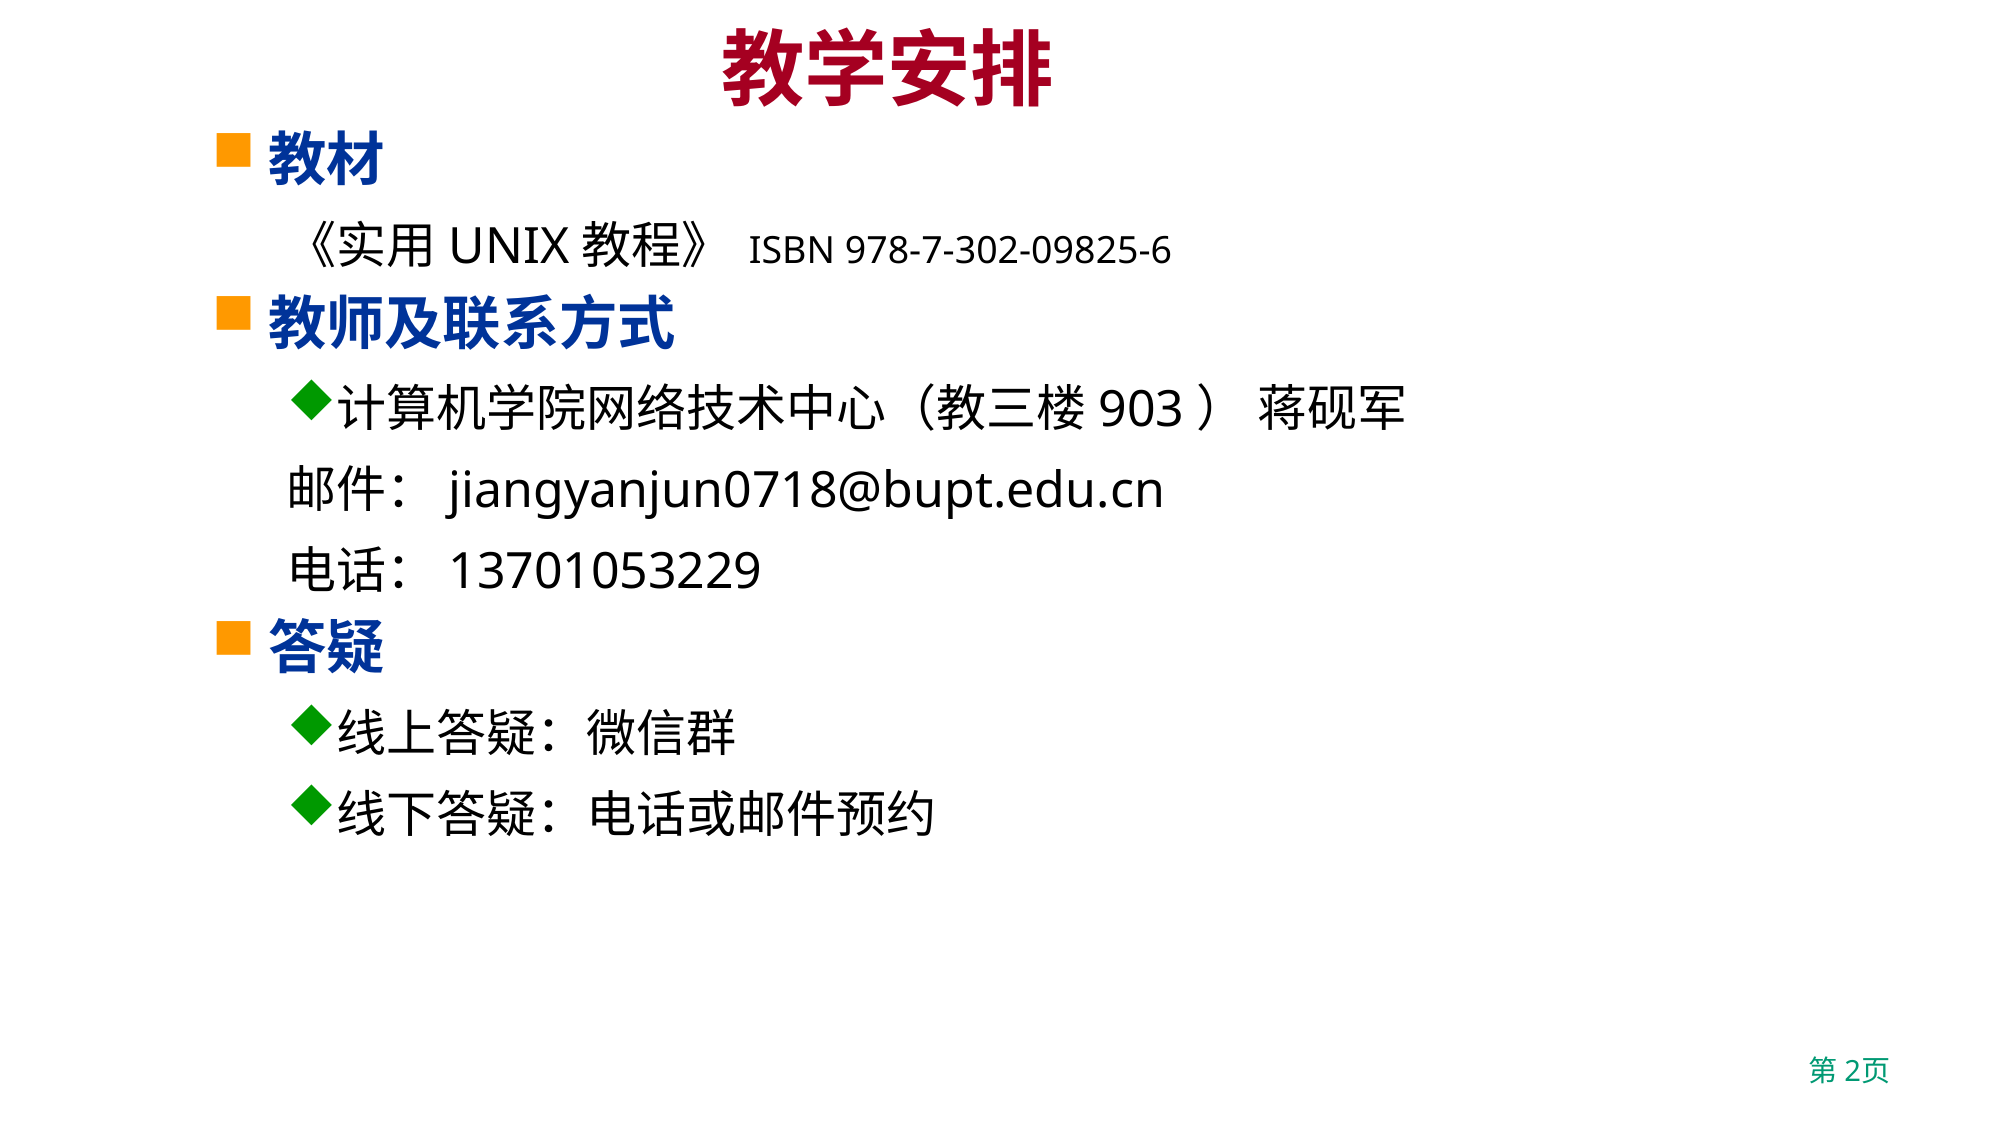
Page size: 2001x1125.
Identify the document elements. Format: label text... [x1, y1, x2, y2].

list 教材 《实用UNIX教程》 ISBN 978-7-302-09825-6 教师及联系方式 计算机学院网络技术中心（教三楼903） 蒋砚军 邮件：jiangyanjun0718@bupt.edu.cn 电话：13701053229 答疑 线上答疑：微信群 线下答疑：电话或邮件预约 [196, 114, 1827, 1125]
title 教学安排 [503, 7, 1272, 114]
